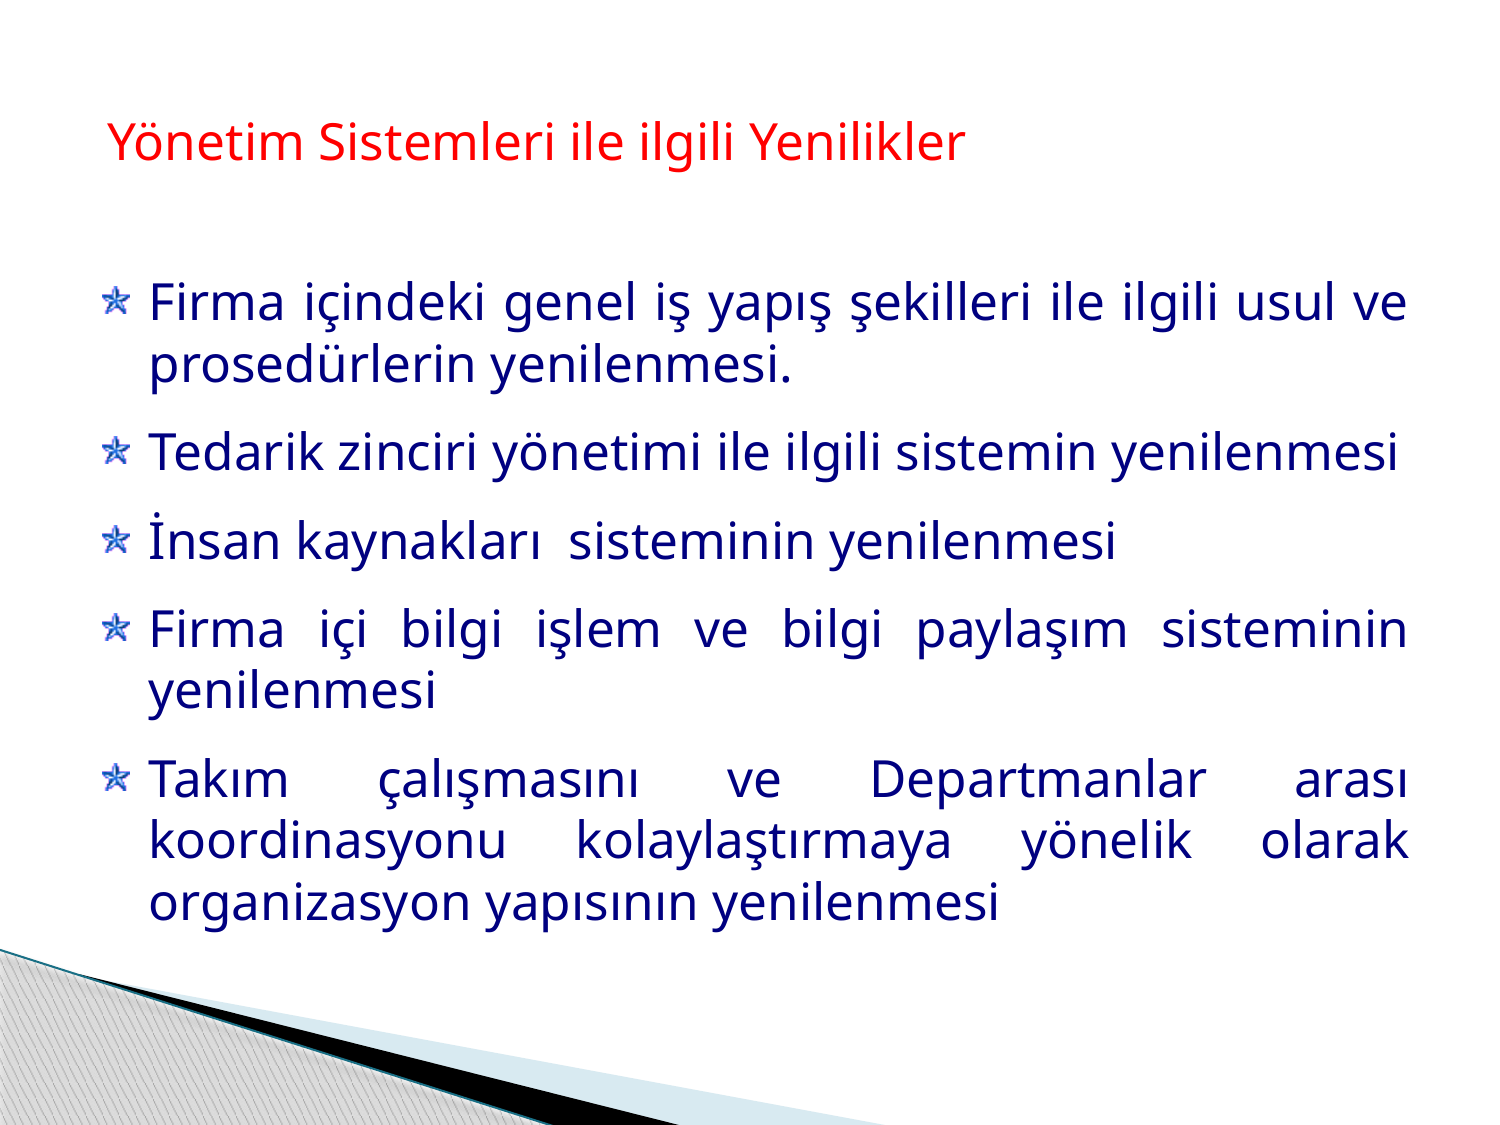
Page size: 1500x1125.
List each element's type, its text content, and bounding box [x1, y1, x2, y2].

picture [102, 286, 130, 314]
picture [102, 763, 130, 791]
picture [102, 525, 130, 553]
list Yönetim Sistemleri ile ilgili Yenilikler Firma içindeki genel iş yapış şekilleri ile ilgili usul ve prosedürlerin yenilenmesi. Tedarik zinciri yönetimi ile ilgili sistemin yenilenmesi İnsan kaynakları sisteminin yenilenmesi Firma içi bilgi işlem ve bilgi paylaşım sisteminin yenilenmesi Takım çalışmasını ve Departmanlar arası koordinasyonu kolaylaştırmaya yönelik olarak organizasyon yapısının yenilenmesi [75, 101, 1425, 1005]
picture [102, 613, 130, 641]
picture [102, 436, 130, 464]
